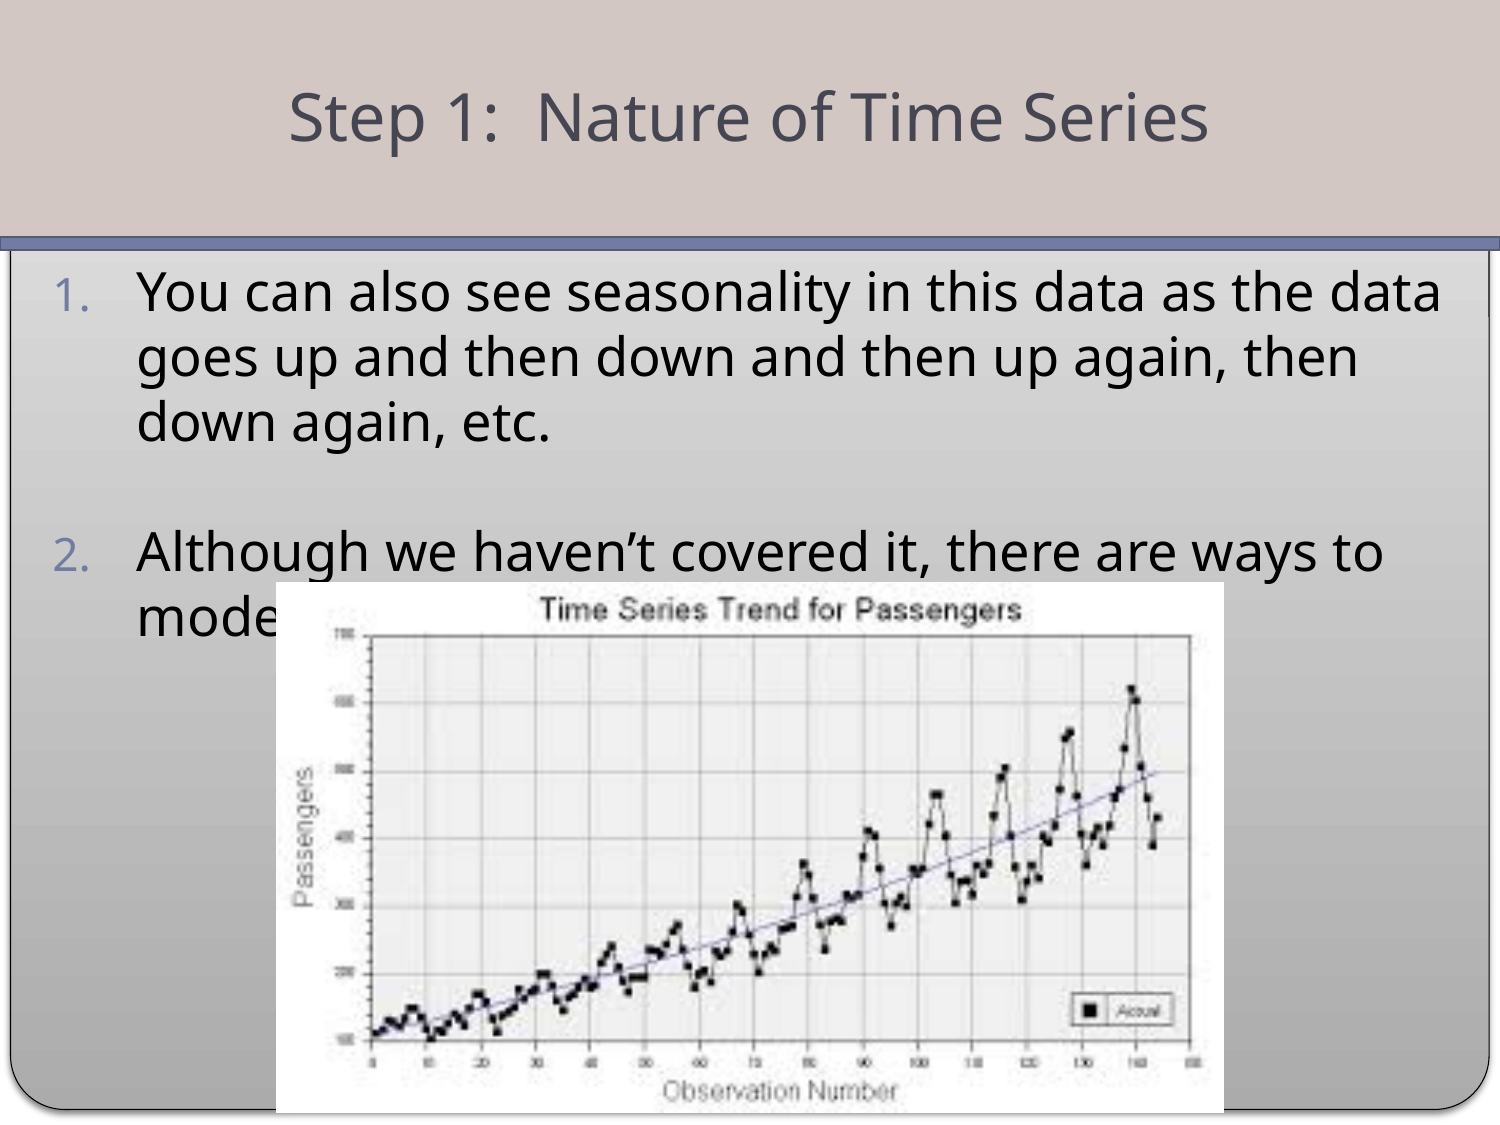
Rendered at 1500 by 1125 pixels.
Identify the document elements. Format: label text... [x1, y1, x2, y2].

text_box [56, 362, 1482, 1050]
list You can also see seasonality in this data as the data goes up and then down and then up again, then down again, etc. Although we haven’t covered it, there are ways to model that seasonality trend as well.. [37, 249, 1463, 538]
text_box Step 1: Nature of Time Series [0, 0, 1500, 236]
picture [276, 581, 1224, 1113]
text_box [0, 236, 1500, 251]
